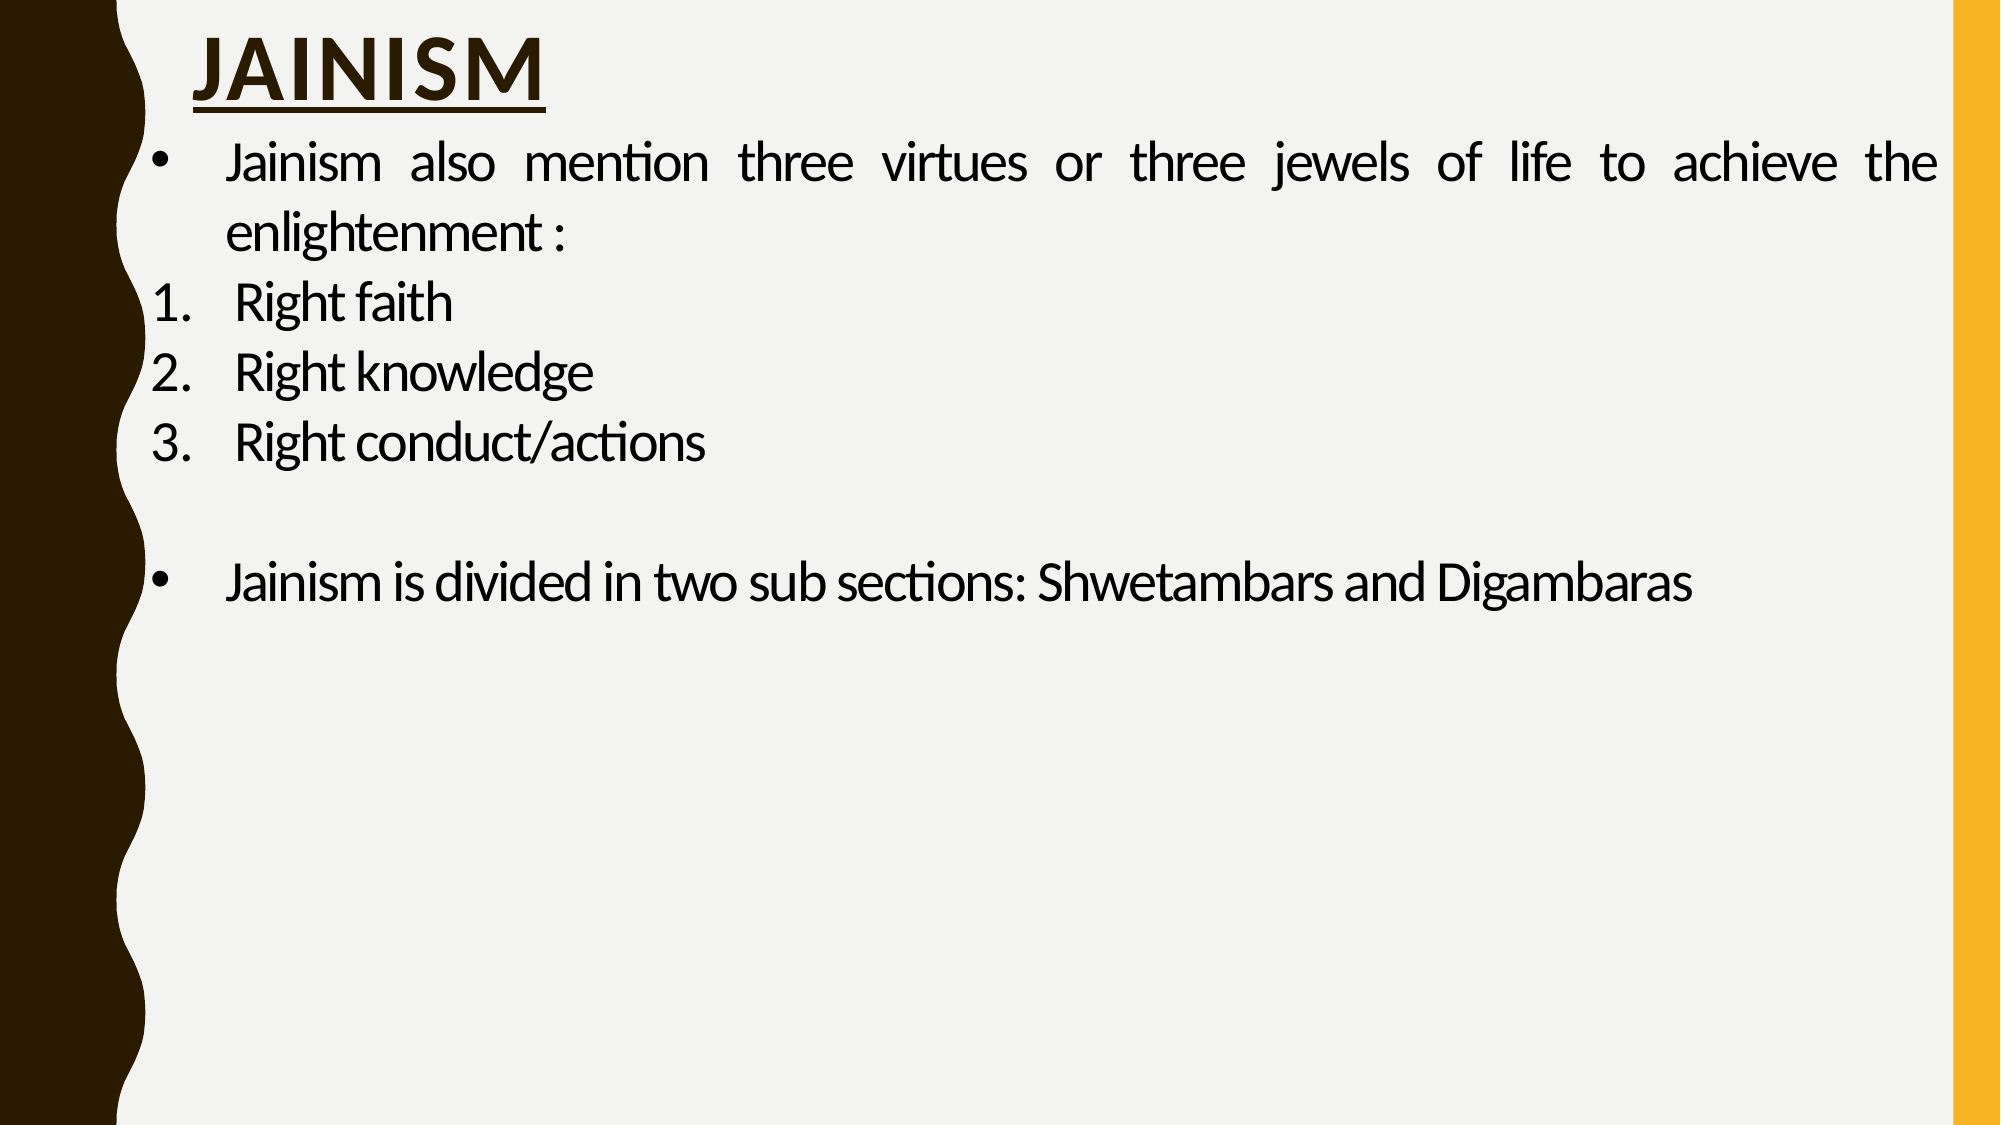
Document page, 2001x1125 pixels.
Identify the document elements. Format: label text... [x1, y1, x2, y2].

title JAINISM [174, 2, 563, 121]
text_box Jainism also mention three virtues or three jewels of life to achieve the enlightenment : Right faith Right knowledge Right conduct/actions Jainism is divided in two sub sections: Shwetambars and Digambaras [149, 121, 1938, 1125]
